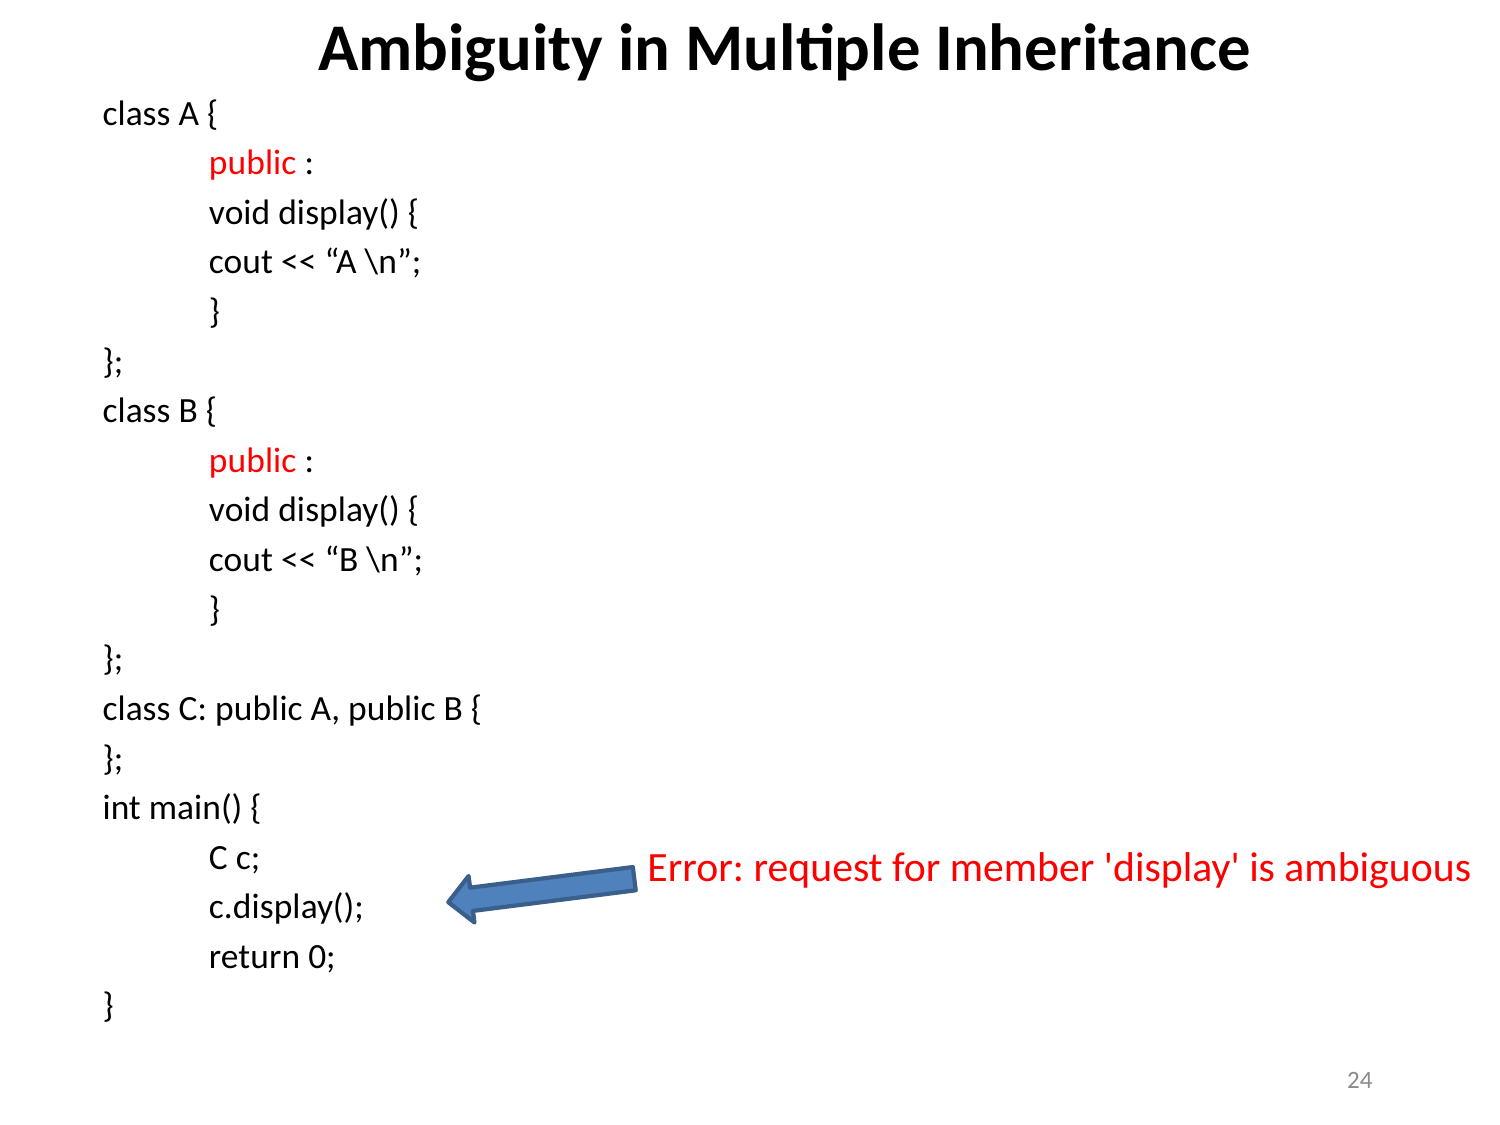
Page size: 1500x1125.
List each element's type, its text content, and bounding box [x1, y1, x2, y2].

text_box Error: request for member 'display' is ambiguous [632, 832, 1500, 987]
slide_number 24 [1074, 1043, 1388, 1117]
text_box [446, 864, 638, 925]
subtitle class A { public : void display() { cout << “A \n”; } }; class B { public : void display() { cout << “B \n”; } }; class C: public A, public B { }; int main() { C c; c.display(); return 0; } [87, 82, 1418, 1043]
title Ambiguity in Multiple Inheritance [70, 0, 1500, 88]
